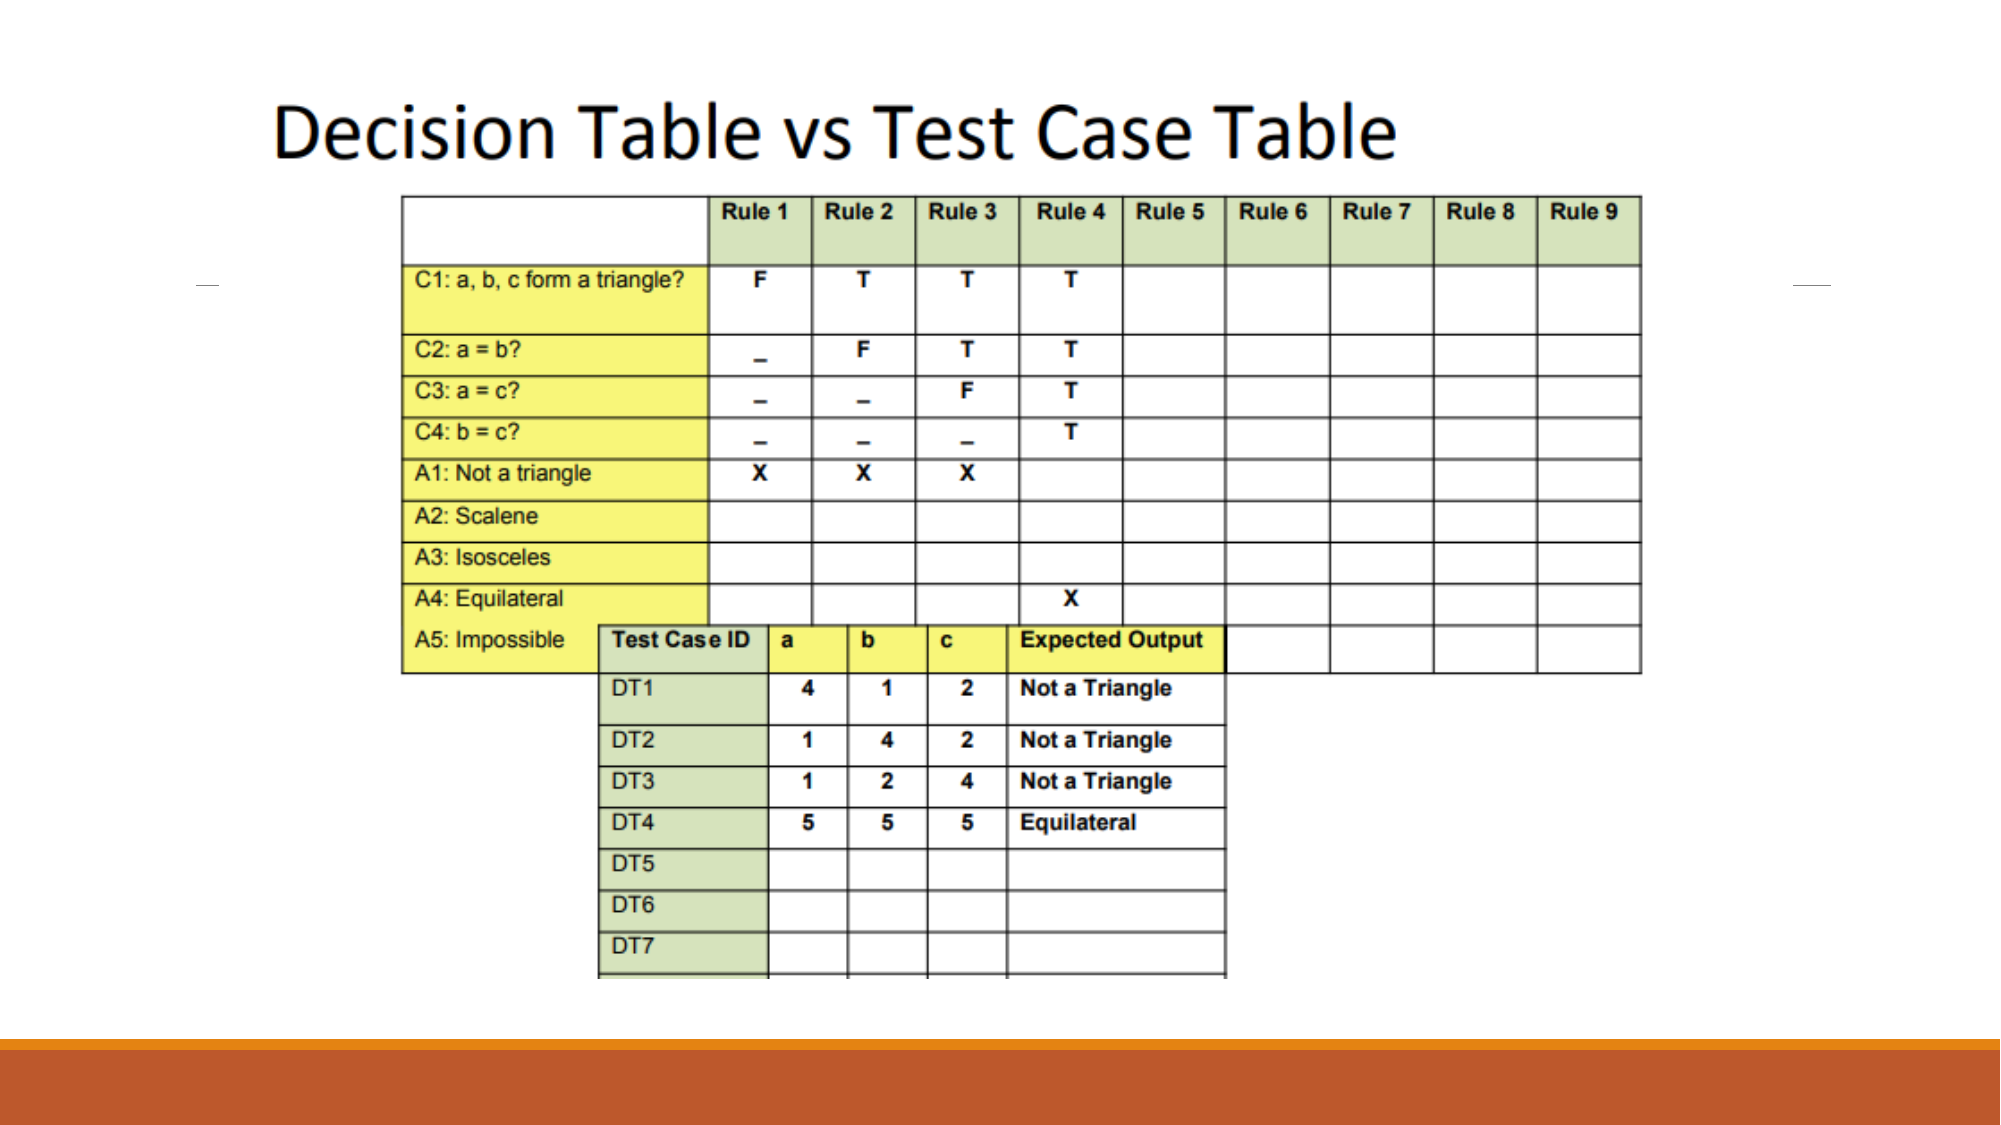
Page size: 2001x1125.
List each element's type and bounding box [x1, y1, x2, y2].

picture [218, 62, 1794, 979]
